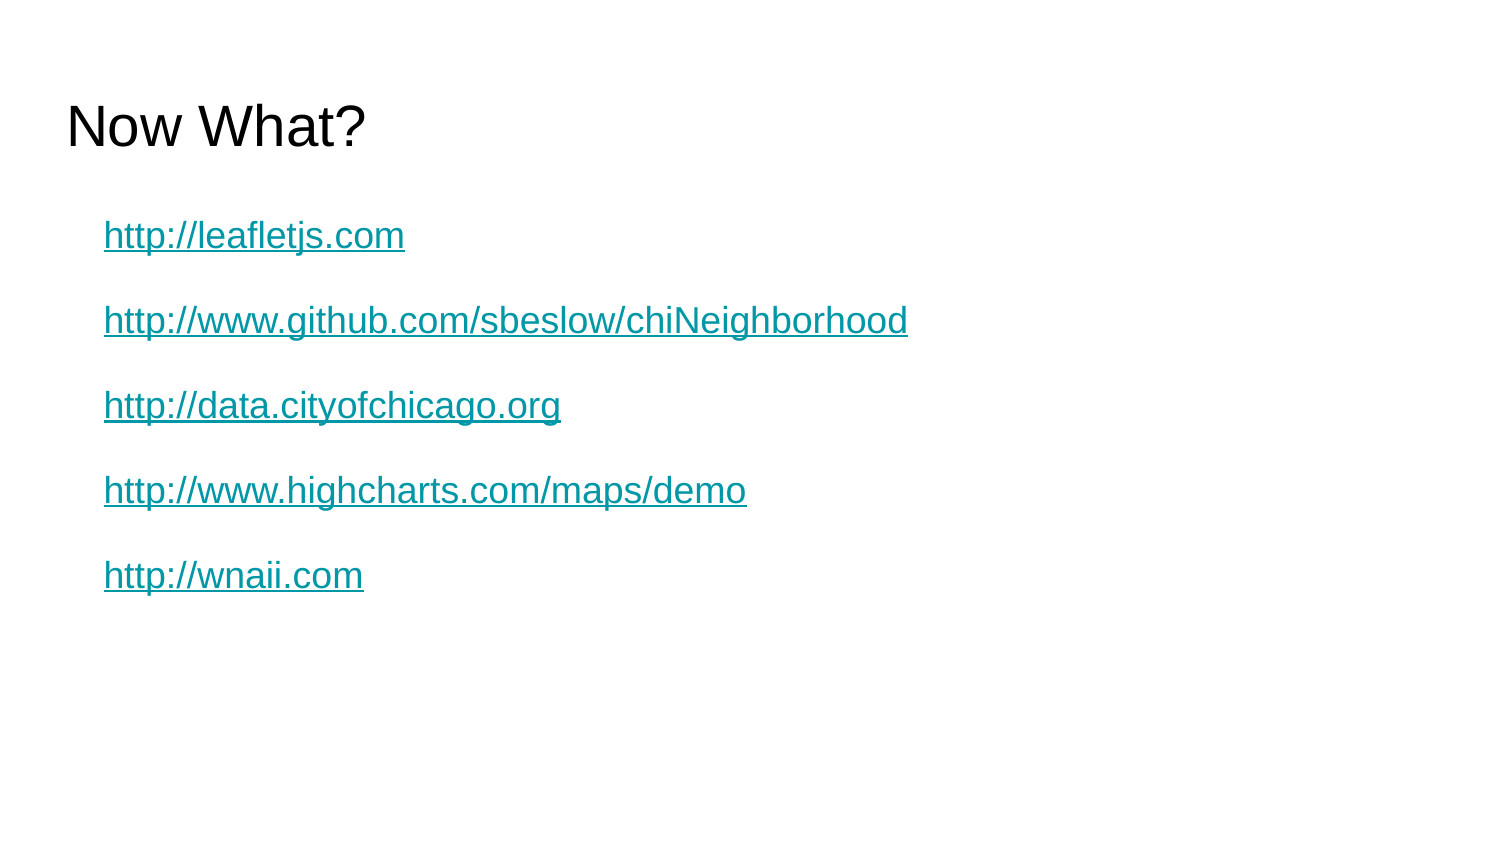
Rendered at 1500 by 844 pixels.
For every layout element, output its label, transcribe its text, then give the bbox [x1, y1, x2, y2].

list http://leafletjs.com http://www.github.com/sbeslow/chiNeighborhood http://data.cityofchicago.org http://www.highcharts.com/maps/demo http://wnaii.com [51, 189, 1449, 750]
title Now What? [51, 72, 1449, 167]
